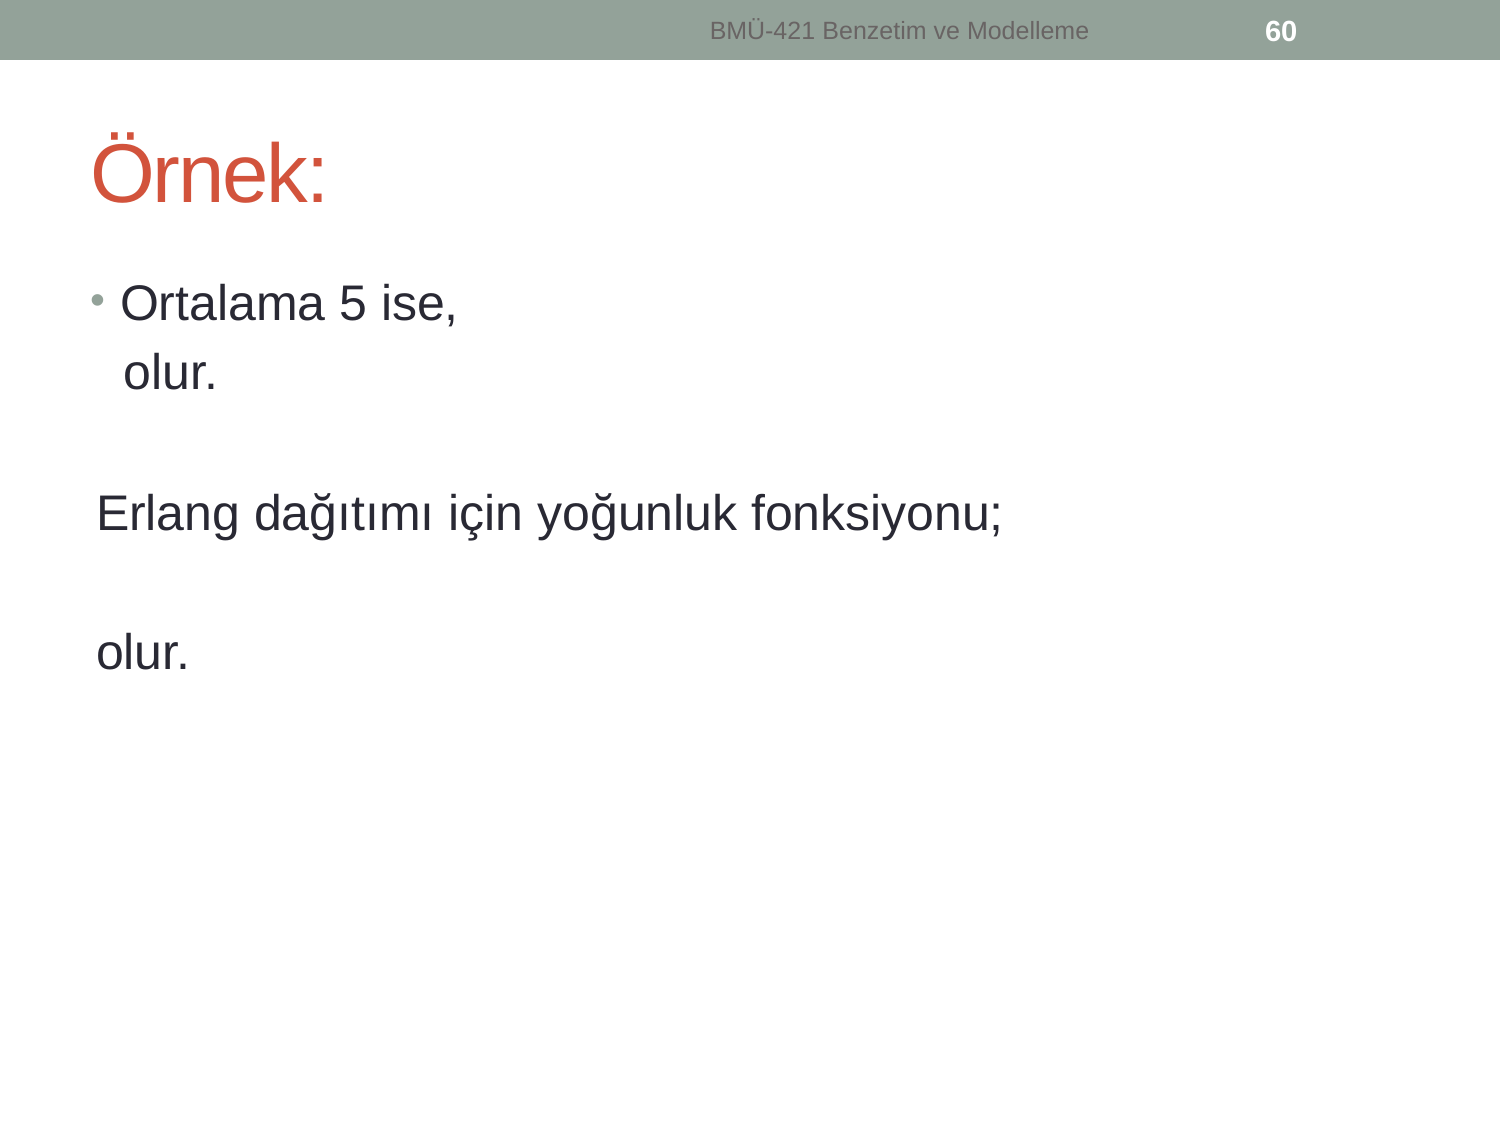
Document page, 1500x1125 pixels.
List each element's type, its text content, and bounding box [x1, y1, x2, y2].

slide_number 60 [1250, 3, 1425, 57]
footer BMÜ-421 Benzetim ve Modelleme [562, 3, 1238, 57]
title Örnek: [75, 87, 1425, 250]
